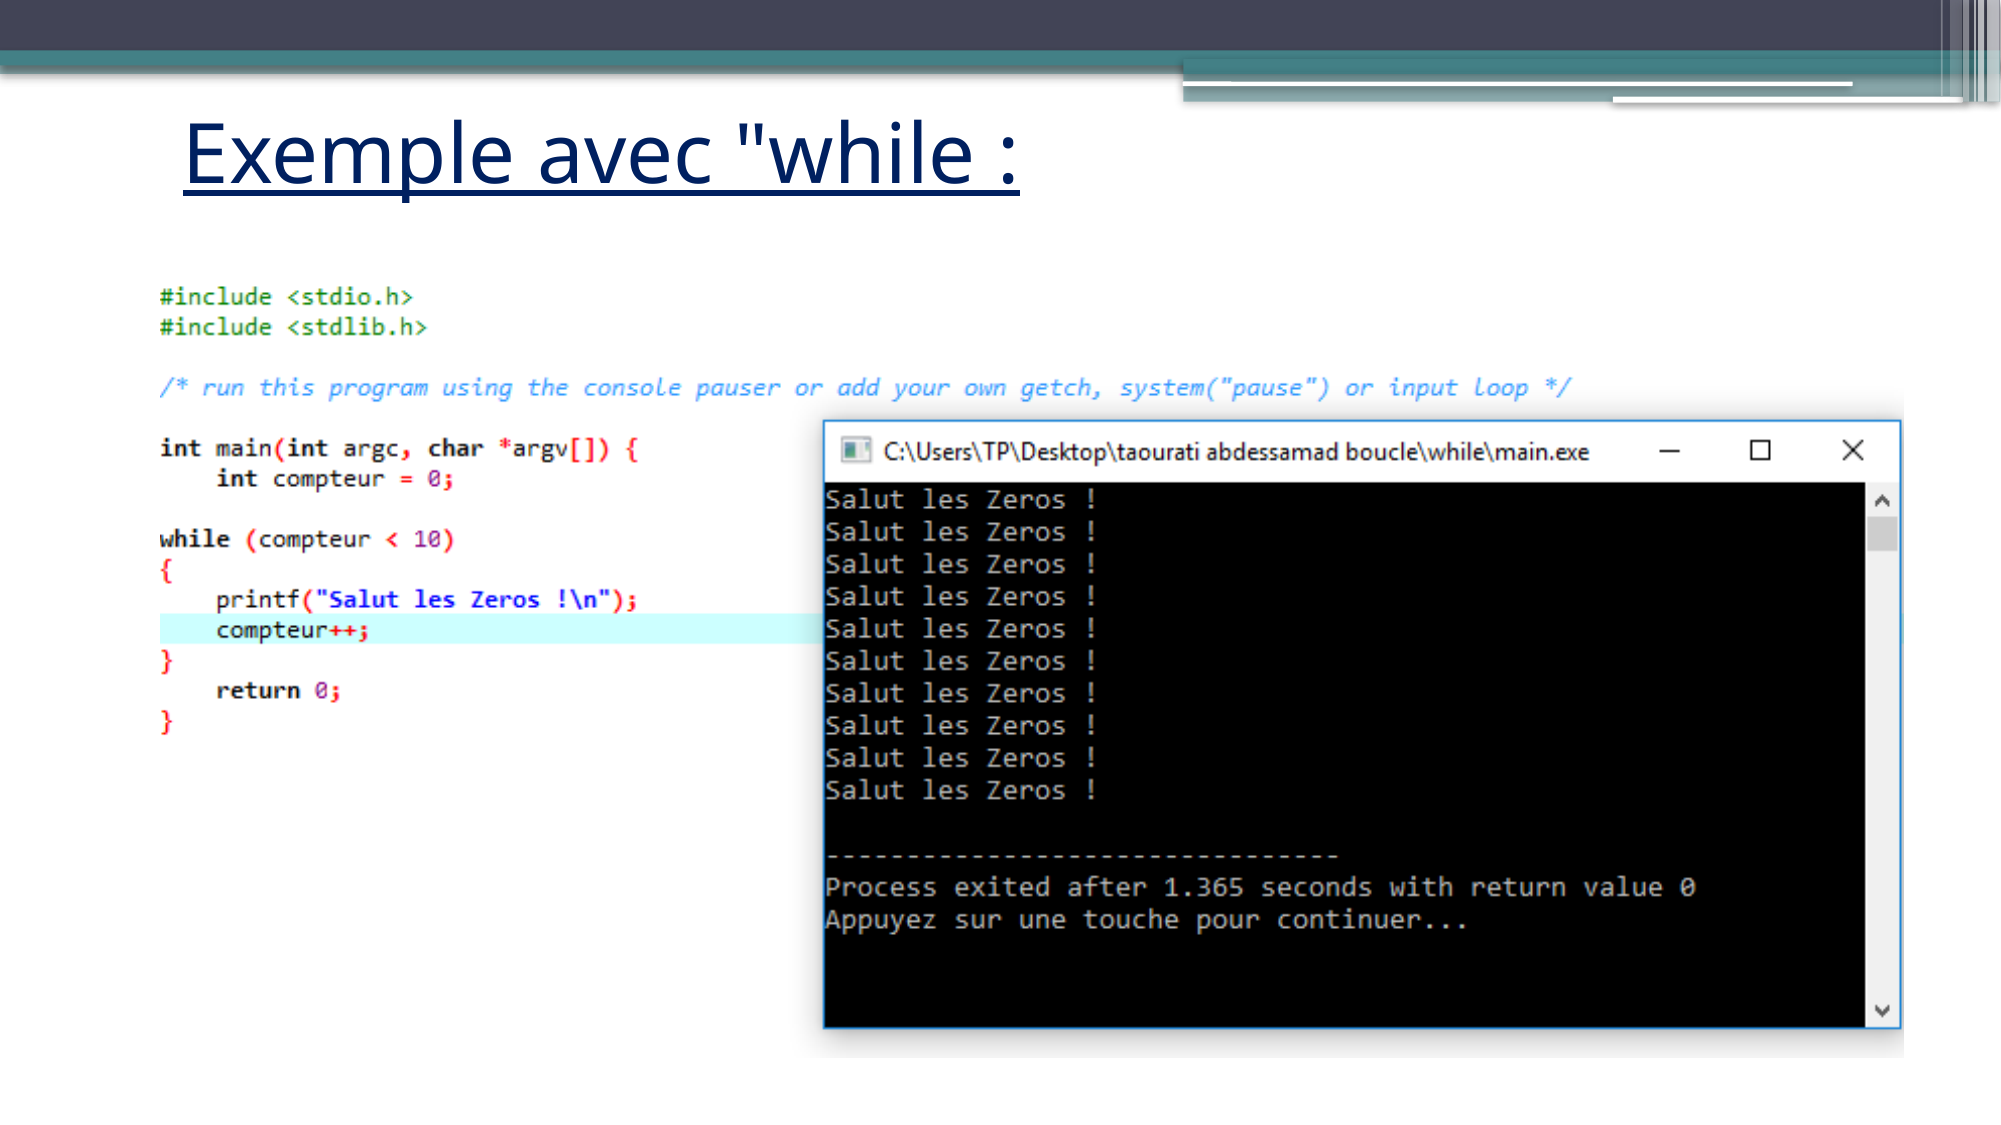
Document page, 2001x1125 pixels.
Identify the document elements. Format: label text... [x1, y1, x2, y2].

picture [159, 280, 1904, 1058]
title Exemple avec "while : [168, 111, 1794, 278]
